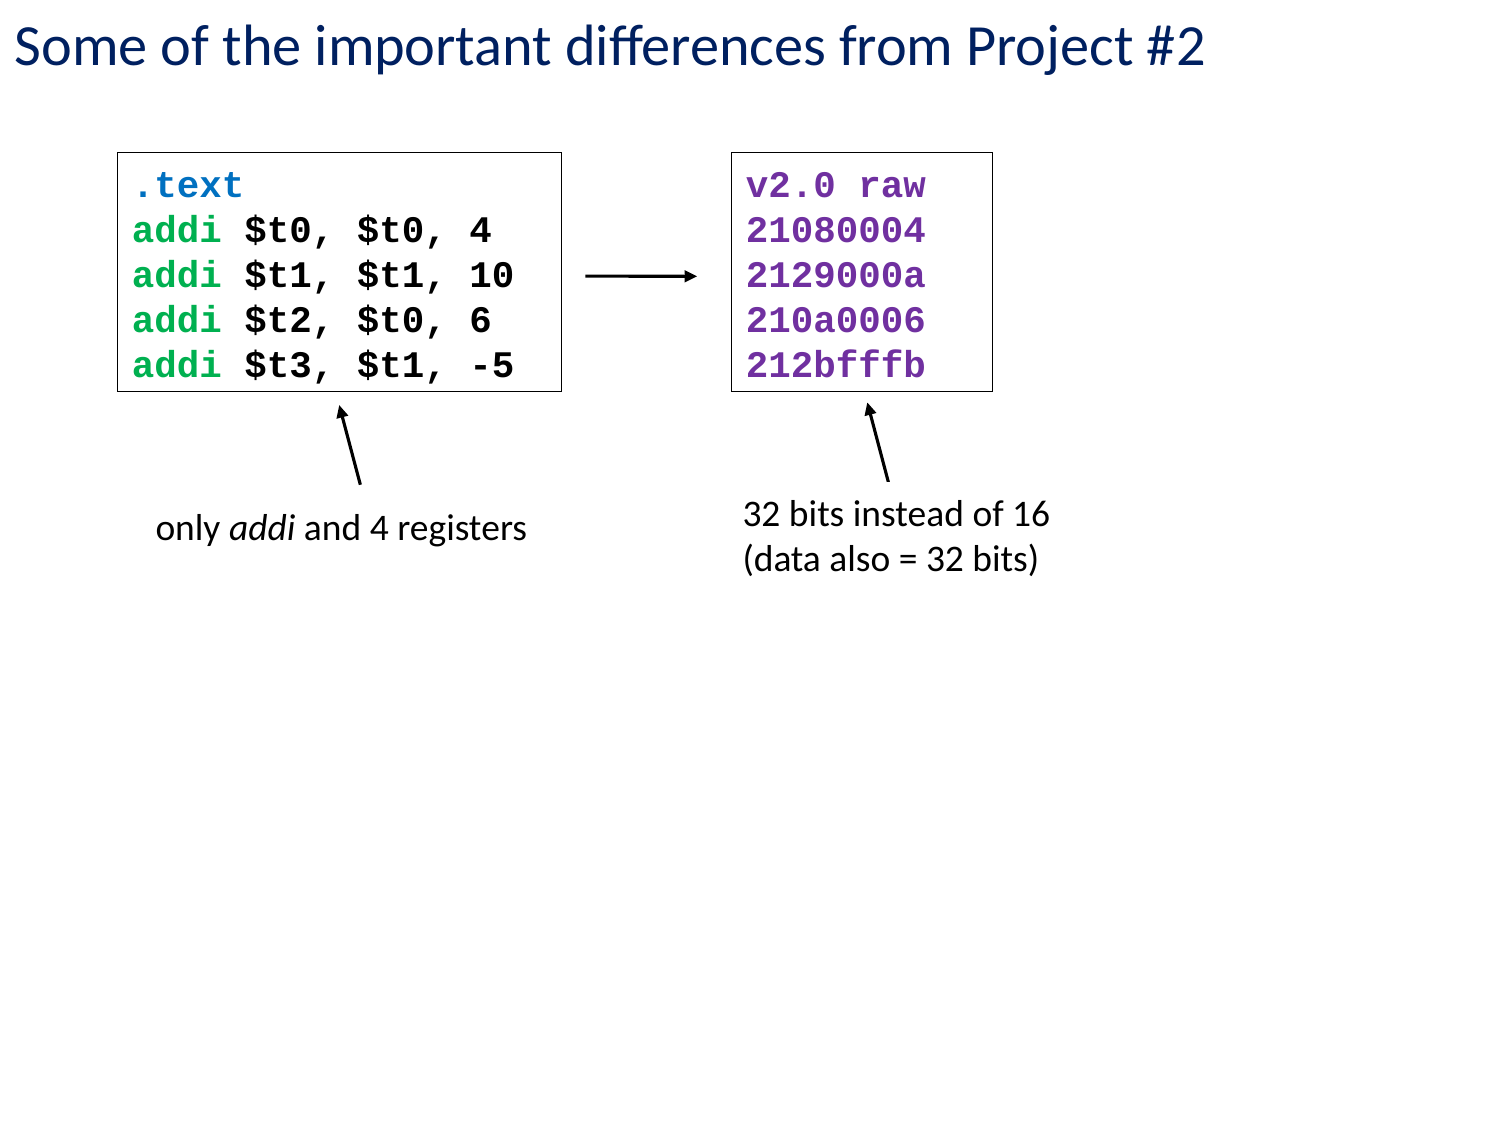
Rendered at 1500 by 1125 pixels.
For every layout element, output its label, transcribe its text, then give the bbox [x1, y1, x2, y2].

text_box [867, 402, 889, 483]
text_box .text addi $t0, $t0, 4 addi $t1, $t1, 10 addi $t2, $t0, 6 addi $t3, $t1, -5 [117, 152, 562, 392]
text_box only addi and 4 registers [140, 495, 586, 555]
text_box v2.0 raw 21080004 2129000a 210a0006 212bfffb [731, 152, 993, 392]
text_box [585, 274, 697, 278]
text_box 32 bits instead of 16 (data also = 32 bits) [727, 482, 1173, 587]
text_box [339, 405, 361, 485]
text_box Some of the important differences from Project #2 [0, 0, 1500, 85]
